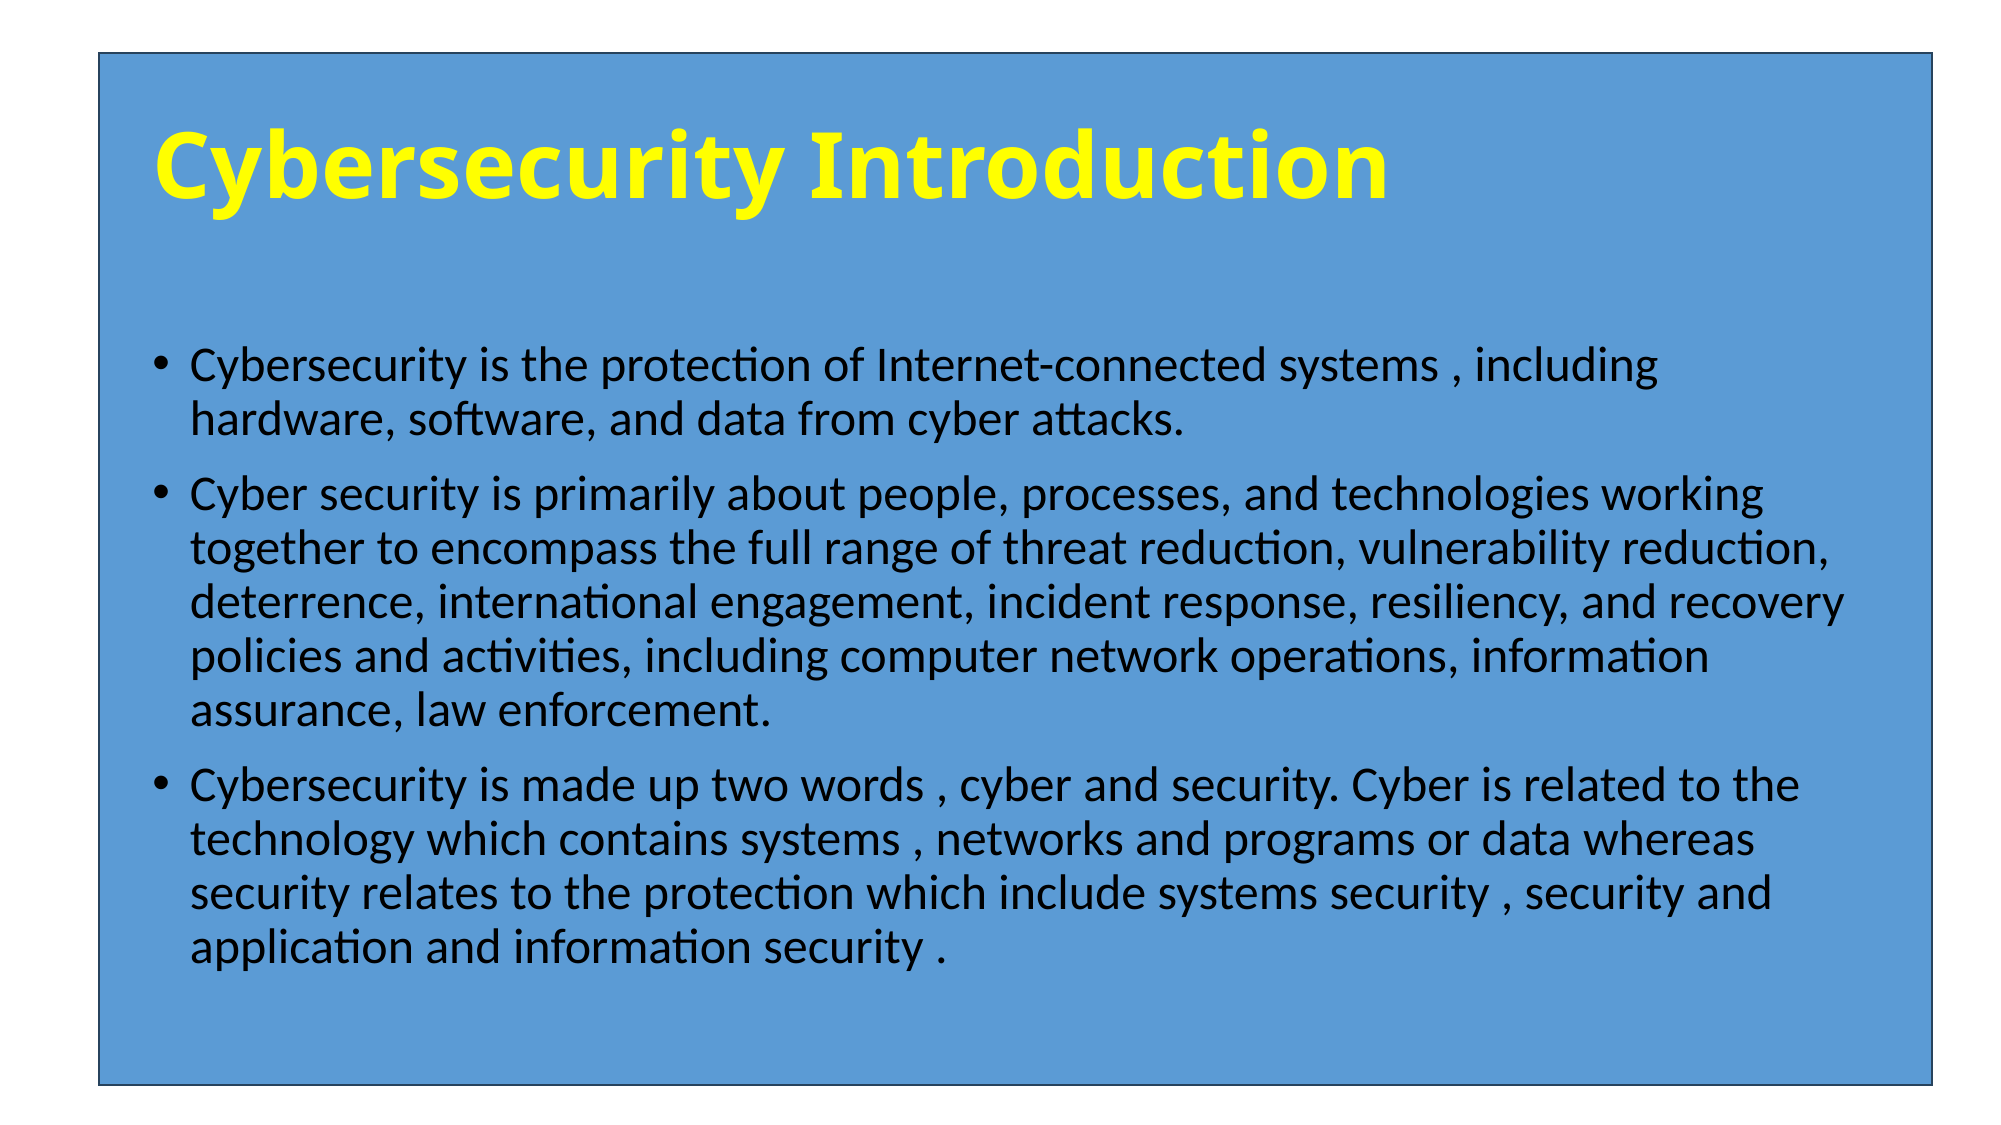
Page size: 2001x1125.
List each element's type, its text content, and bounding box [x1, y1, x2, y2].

text_box [98, 52, 1933, 1086]
title Cybersecurity Introduction [137, 59, 1863, 278]
list Cybersecurity is the protection of Internet-connected systems , including hardware, software, and data from cyber attacks. Cyber security is primarily about people, processes, and technologies working together to encompass the full range of threat reduction, vulnerability reduction, deterrence, international engagement, incident response, resiliency, and recovery policies and activities, including computer network operations, information assurance, law enforcement. Cybersecurity is made up two words , cyber and security. Cyber is related to the technology which contains systems , networks and programs or data whereas security relates to the protection which include systems security , security and application and information security . [137, 299, 1863, 1014]
